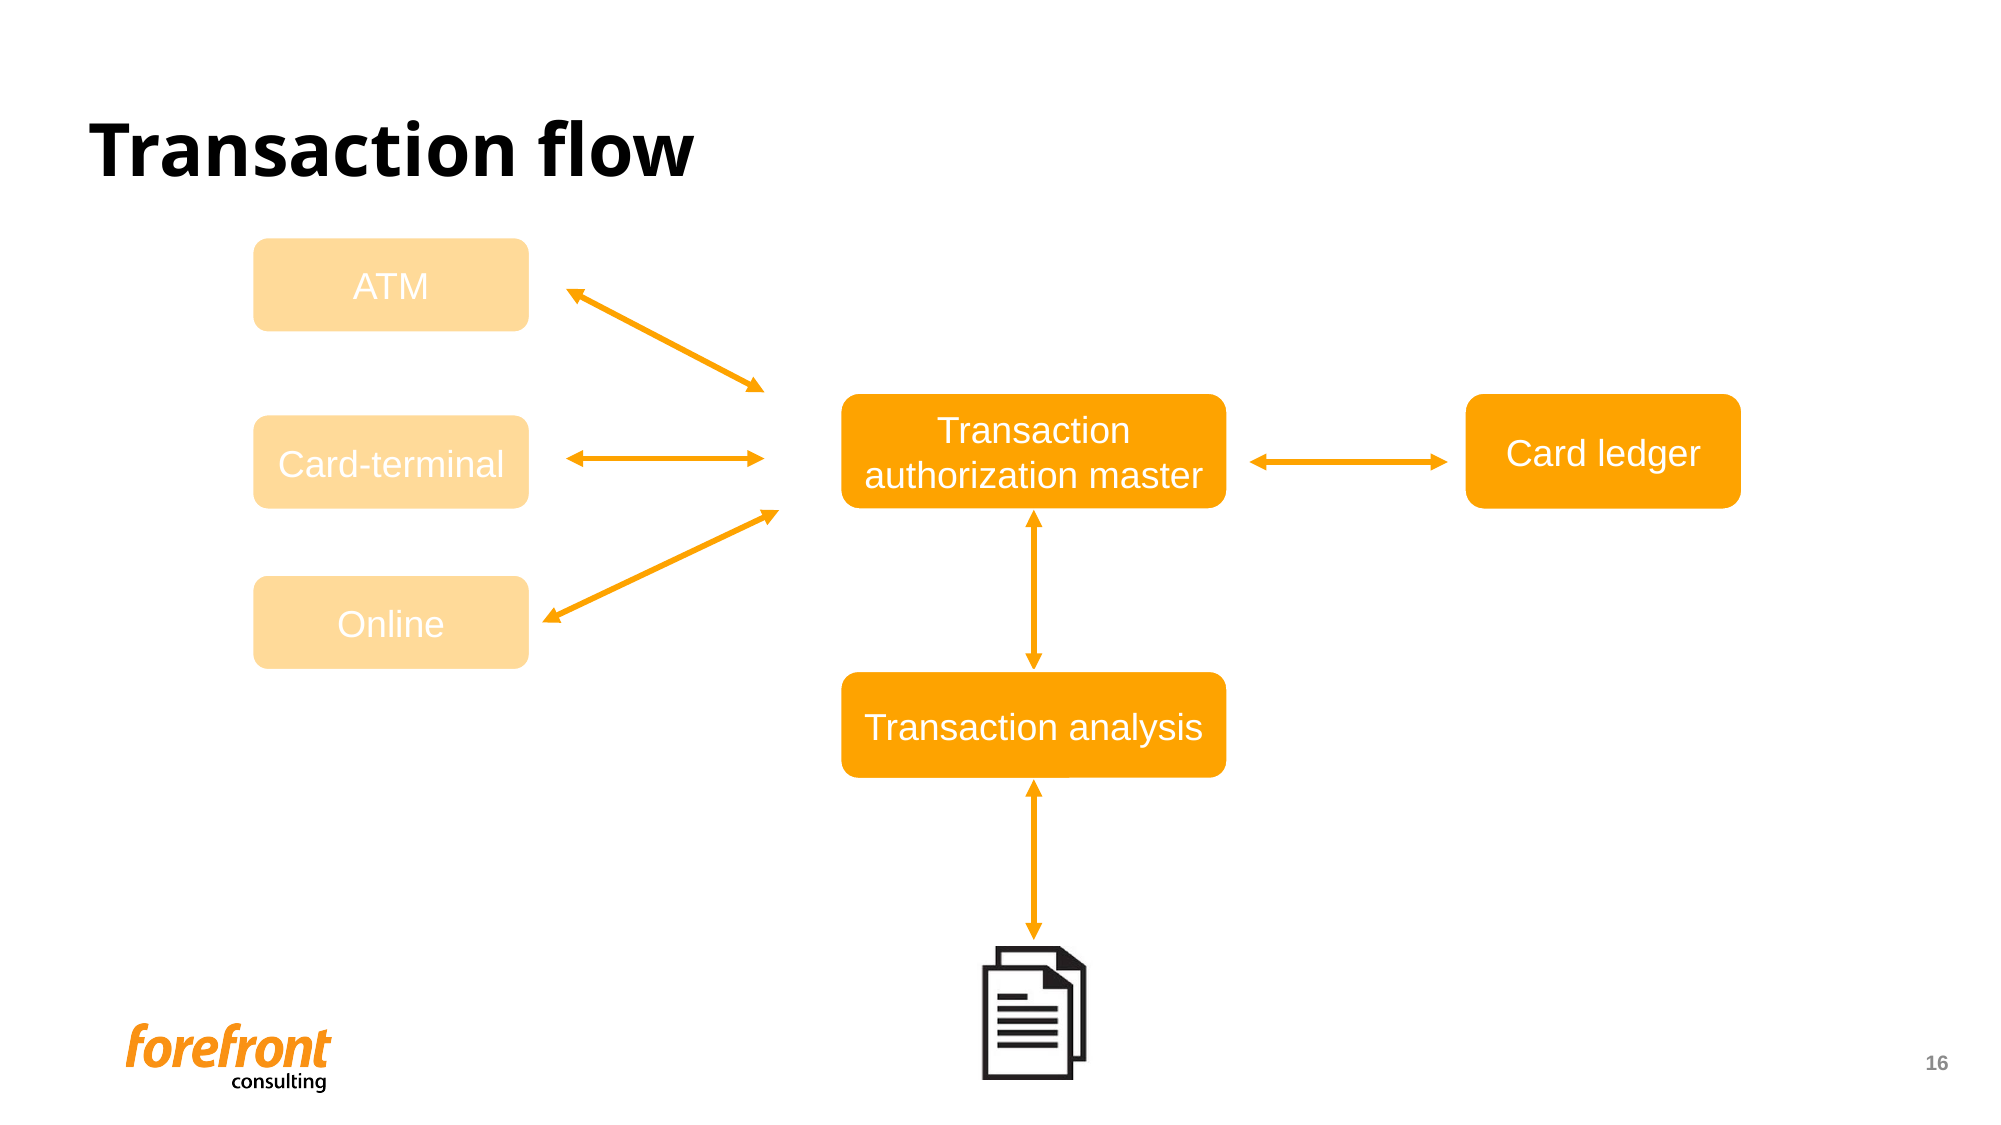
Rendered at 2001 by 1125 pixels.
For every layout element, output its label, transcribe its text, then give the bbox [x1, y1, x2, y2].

text_box Card ledger [1462, 390, 1745, 512]
picture [967, 946, 1101, 1080]
text_box Online [250, 572, 532, 673]
title Transaction flow [88, 105, 1875, 201]
slide_number 16 [1874, 999, 2000, 1125]
text_box ATM [250, 235, 532, 335]
text_box Transaction analysis [838, 668, 1230, 781]
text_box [565, 288, 765, 393]
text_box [542, 510, 780, 623]
picture [125, 1023, 332, 1093]
text_box Card-terminal [250, 412, 532, 512]
text_box [127, 260, 1878, 948]
text_box Transaction authorization master [838, 390, 1230, 512]
